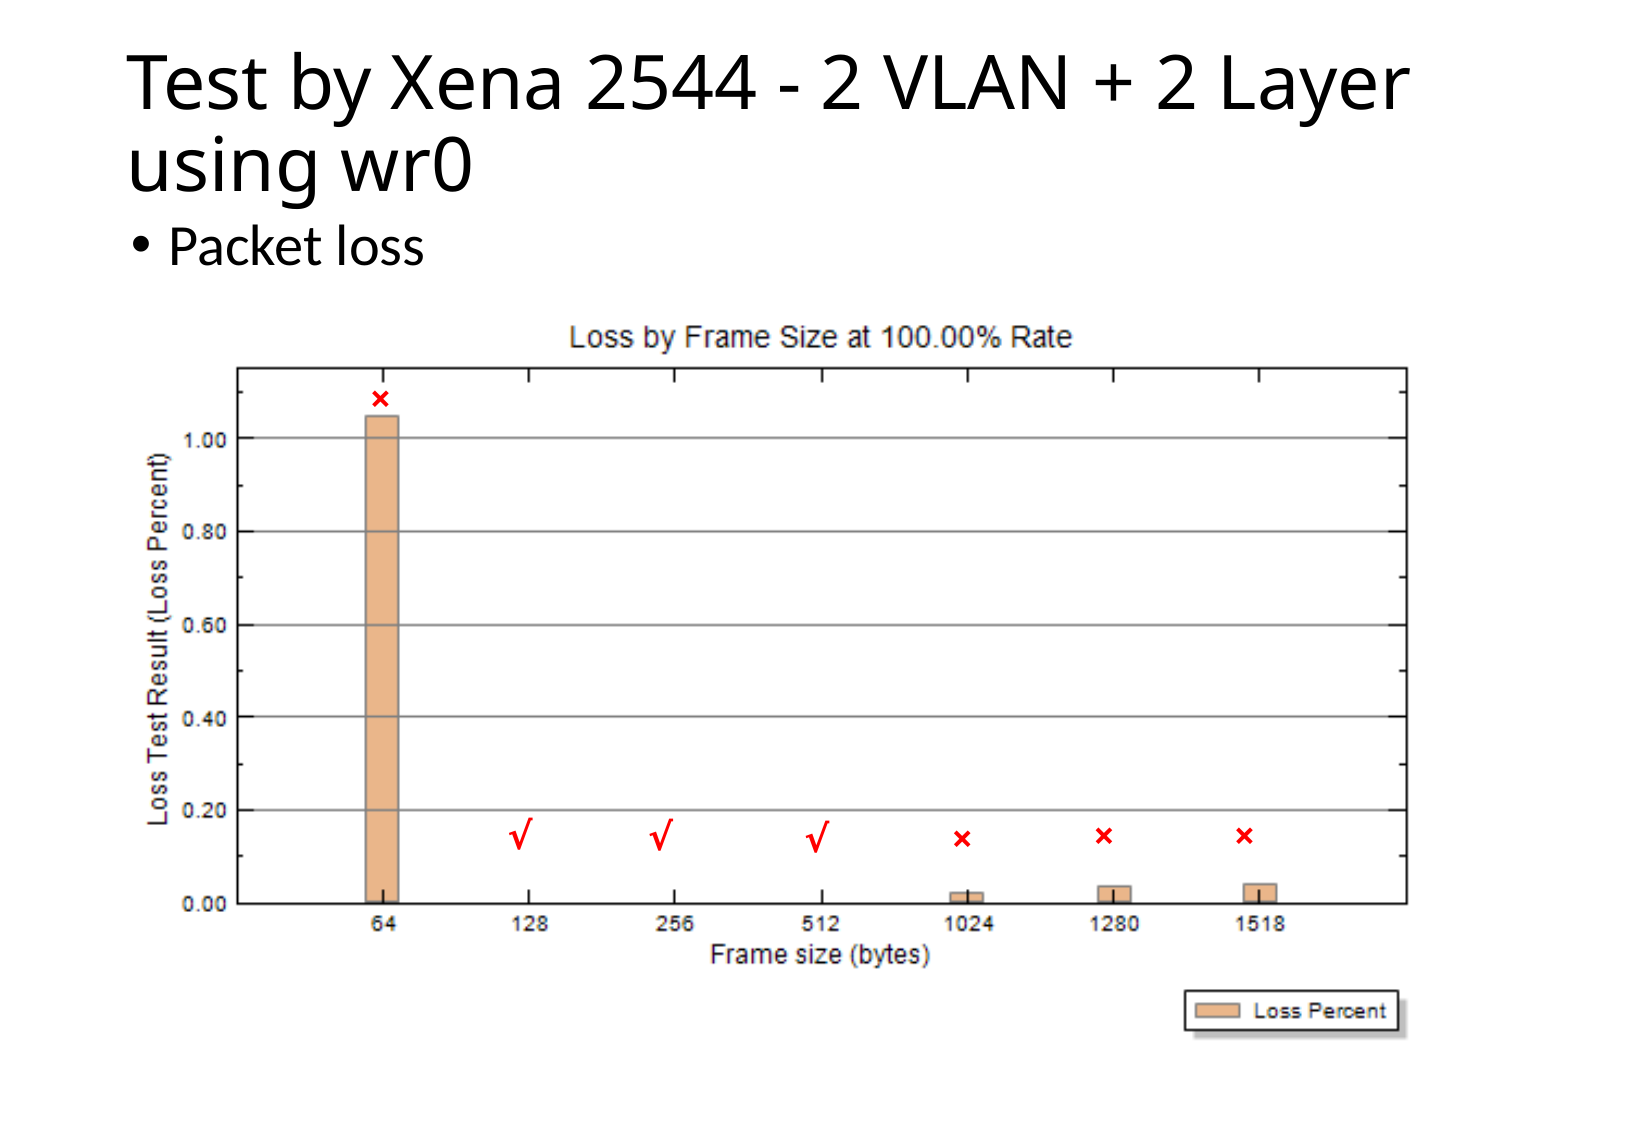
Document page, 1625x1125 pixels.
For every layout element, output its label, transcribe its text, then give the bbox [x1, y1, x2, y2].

title Test by Xena 2544 - 2 VLAN + 2 Layer using wr0 [111, 17, 1513, 235]
picture [124, 299, 1428, 1060]
list Packet loss [115, 208, 1517, 632]
